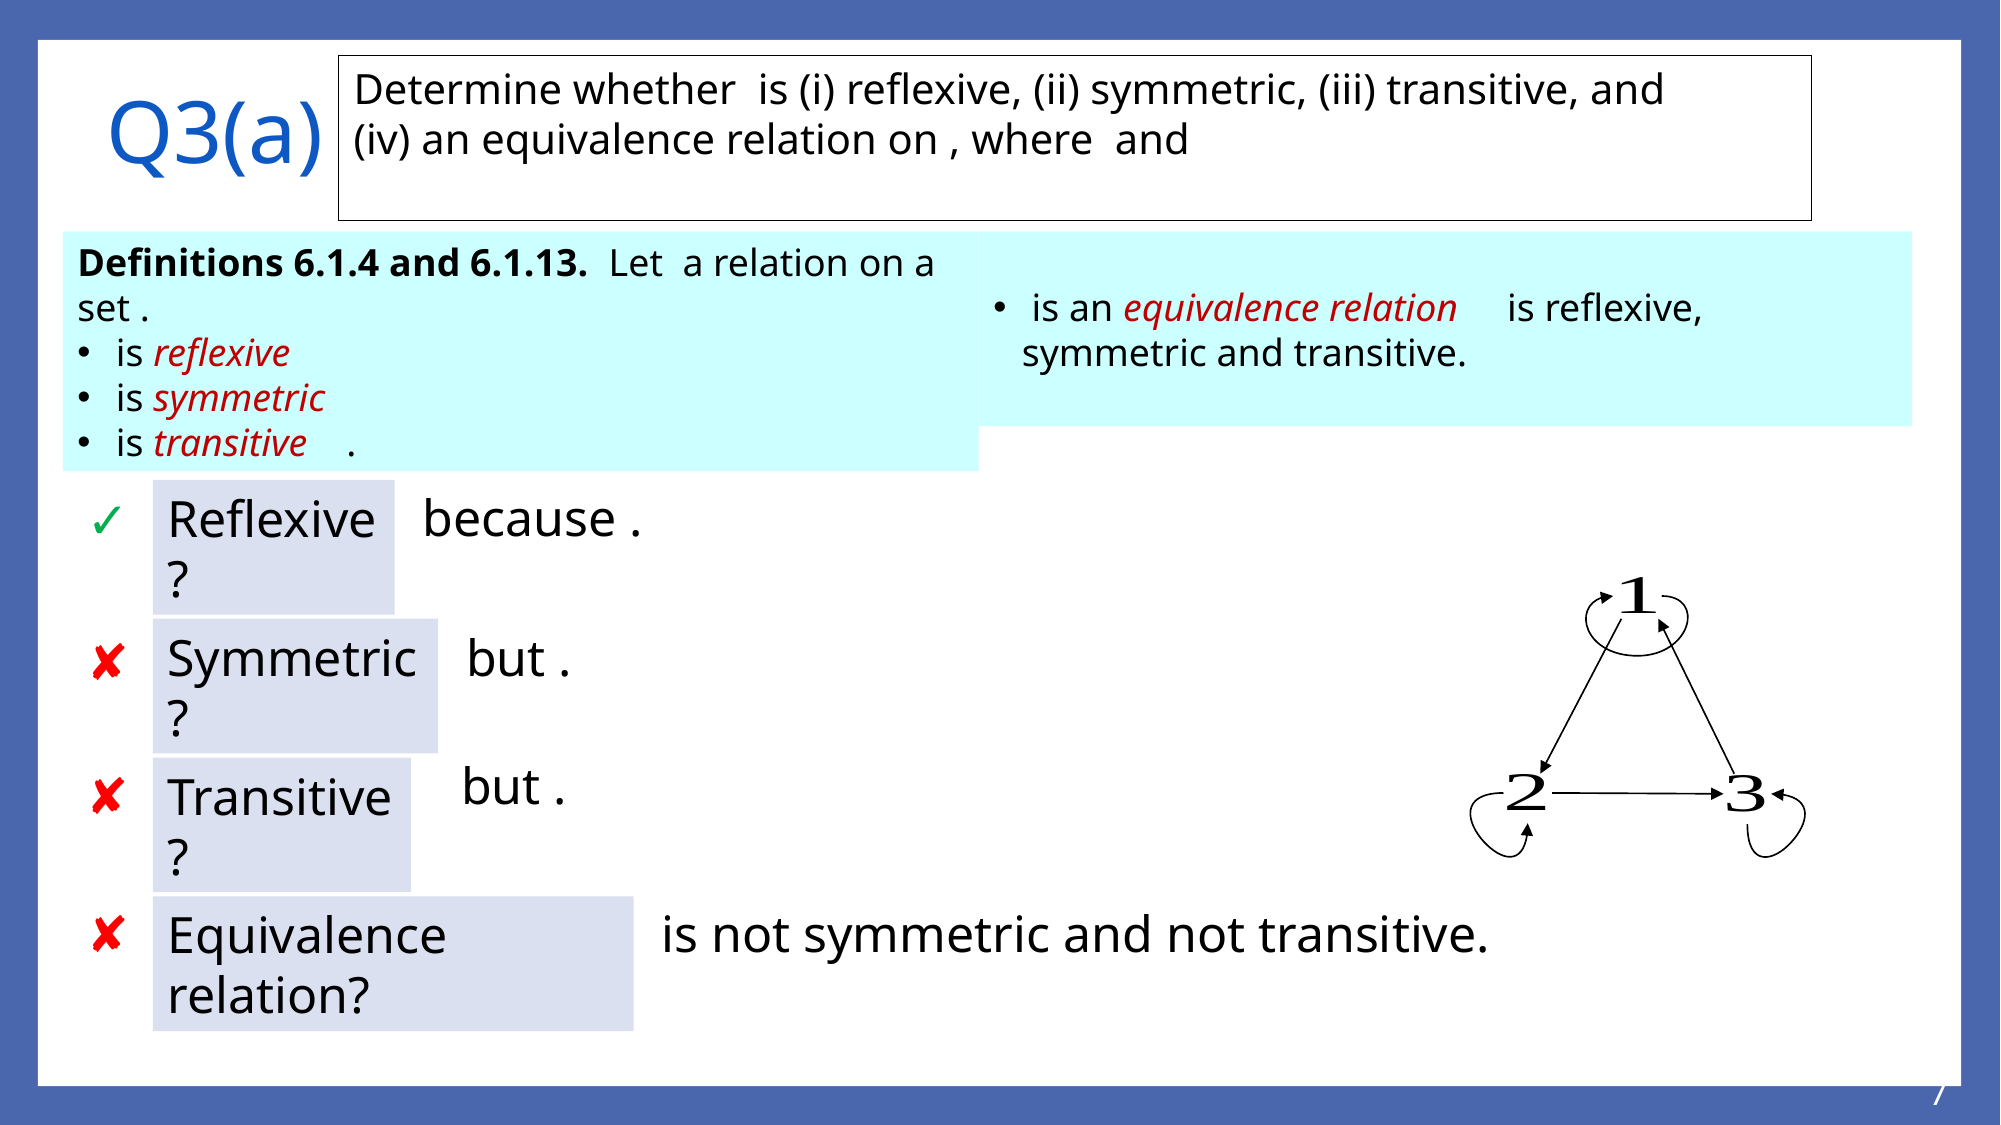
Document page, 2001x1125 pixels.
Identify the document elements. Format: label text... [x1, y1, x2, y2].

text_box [1658, 618, 1735, 774]
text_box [1612, 595, 1663, 599]
text_box ✘ [62, 623, 153, 699]
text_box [1540, 618, 1622, 774]
text_box ✘ [62, 757, 153, 833]
text_box Transitive? [152, 757, 411, 893]
slide_number 7 [1683, 1065, 1963, 1125]
text_box ✘ [62, 894, 153, 970]
title Q3(a) [91, 55, 338, 203]
text_box ✓ [62, 481, 153, 557]
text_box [1743, 796, 1775, 822]
text_box Equivalence relation? [152, 896, 634, 1032]
text_box Symmetric? [152, 618, 439, 754]
text_box Reflexive? [152, 479, 395, 615]
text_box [1503, 792, 1529, 824]
